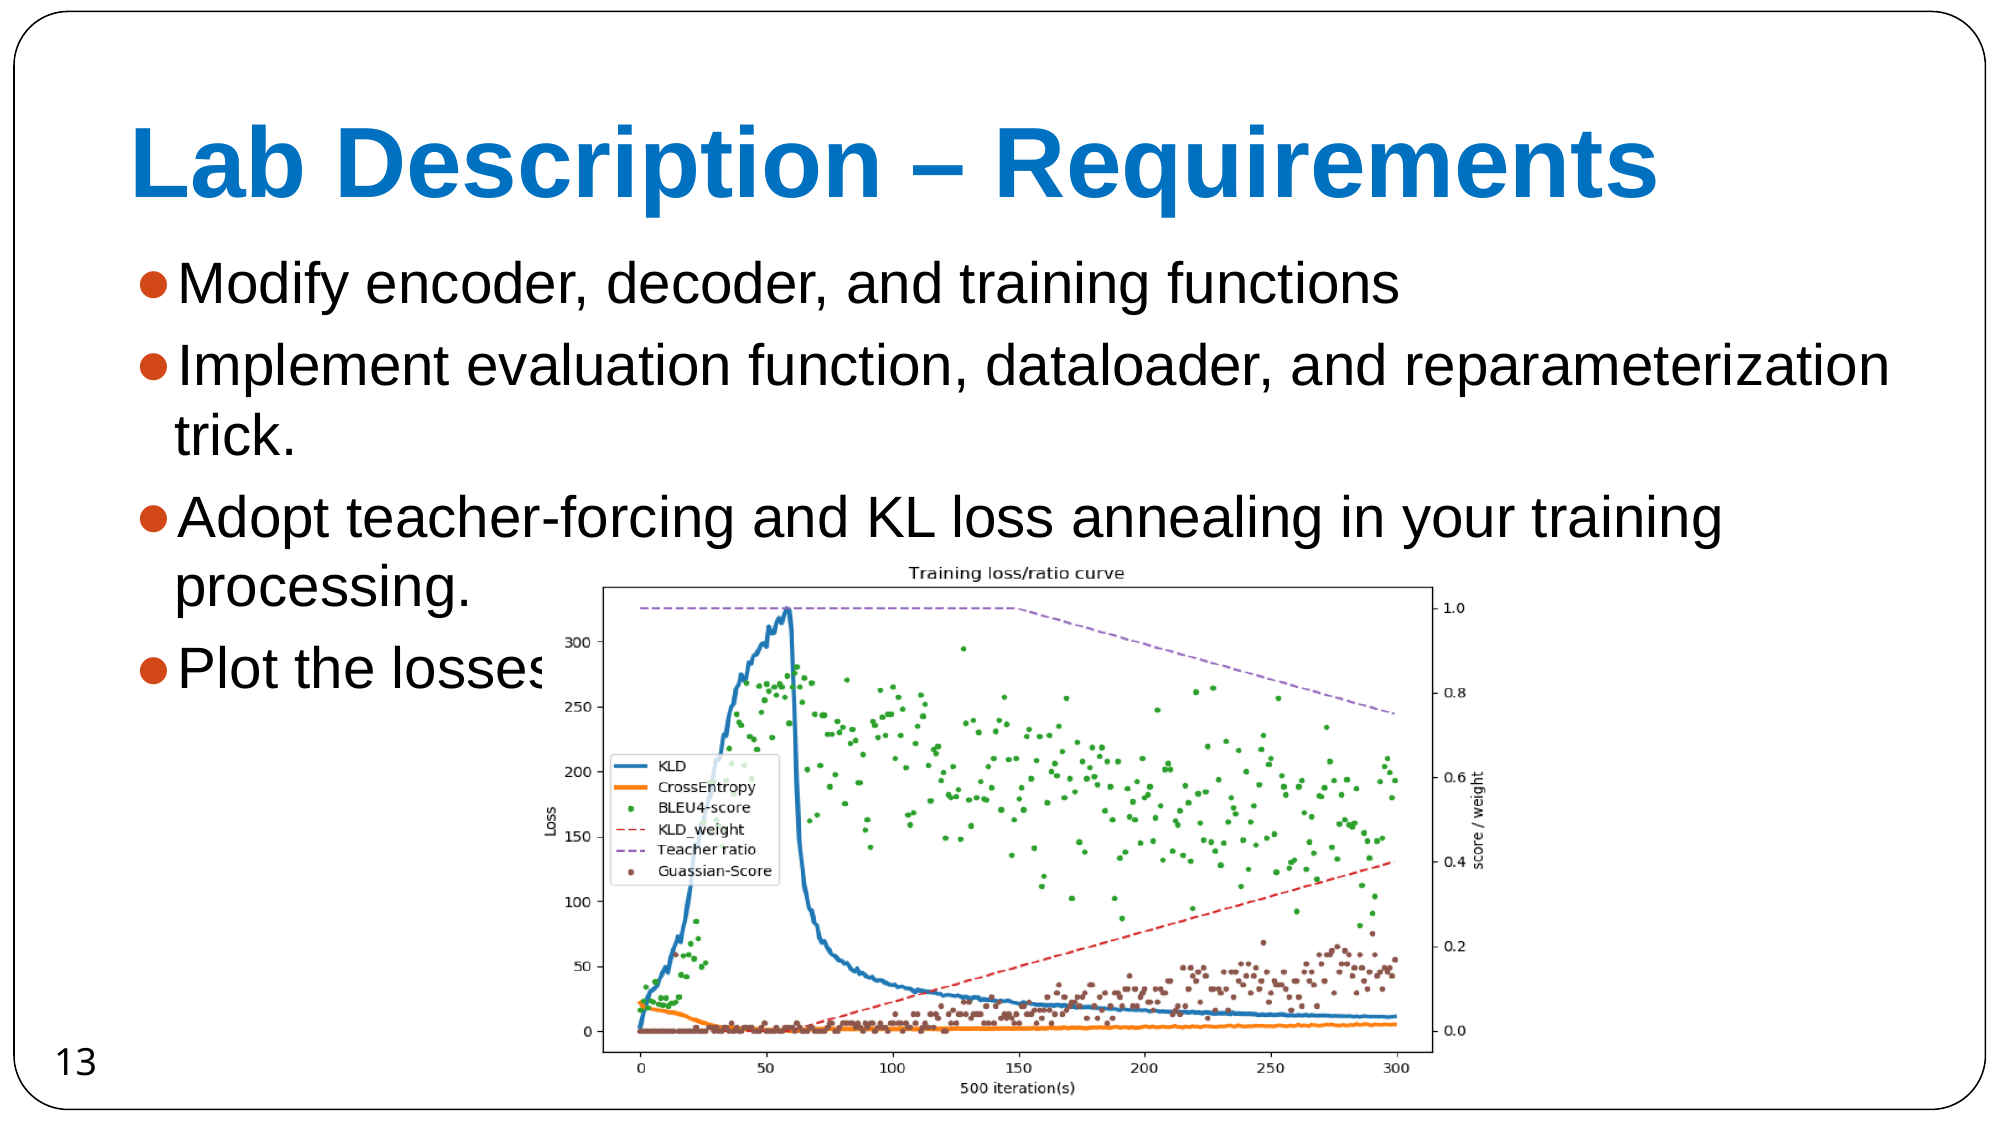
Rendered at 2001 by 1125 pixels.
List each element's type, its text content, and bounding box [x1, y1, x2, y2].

list Modify encoder, decoder, and training functions Implement evaluation function, dataloader, and reparameterization trick. Adopt teacher-forcing and KL loss annealing in your training processing. Plot the losses, scores and ratios. [114, 237, 1973, 988]
picture [542, 554, 1492, 1104]
title Lab Description – Requirements [114, 45, 1886, 233]
